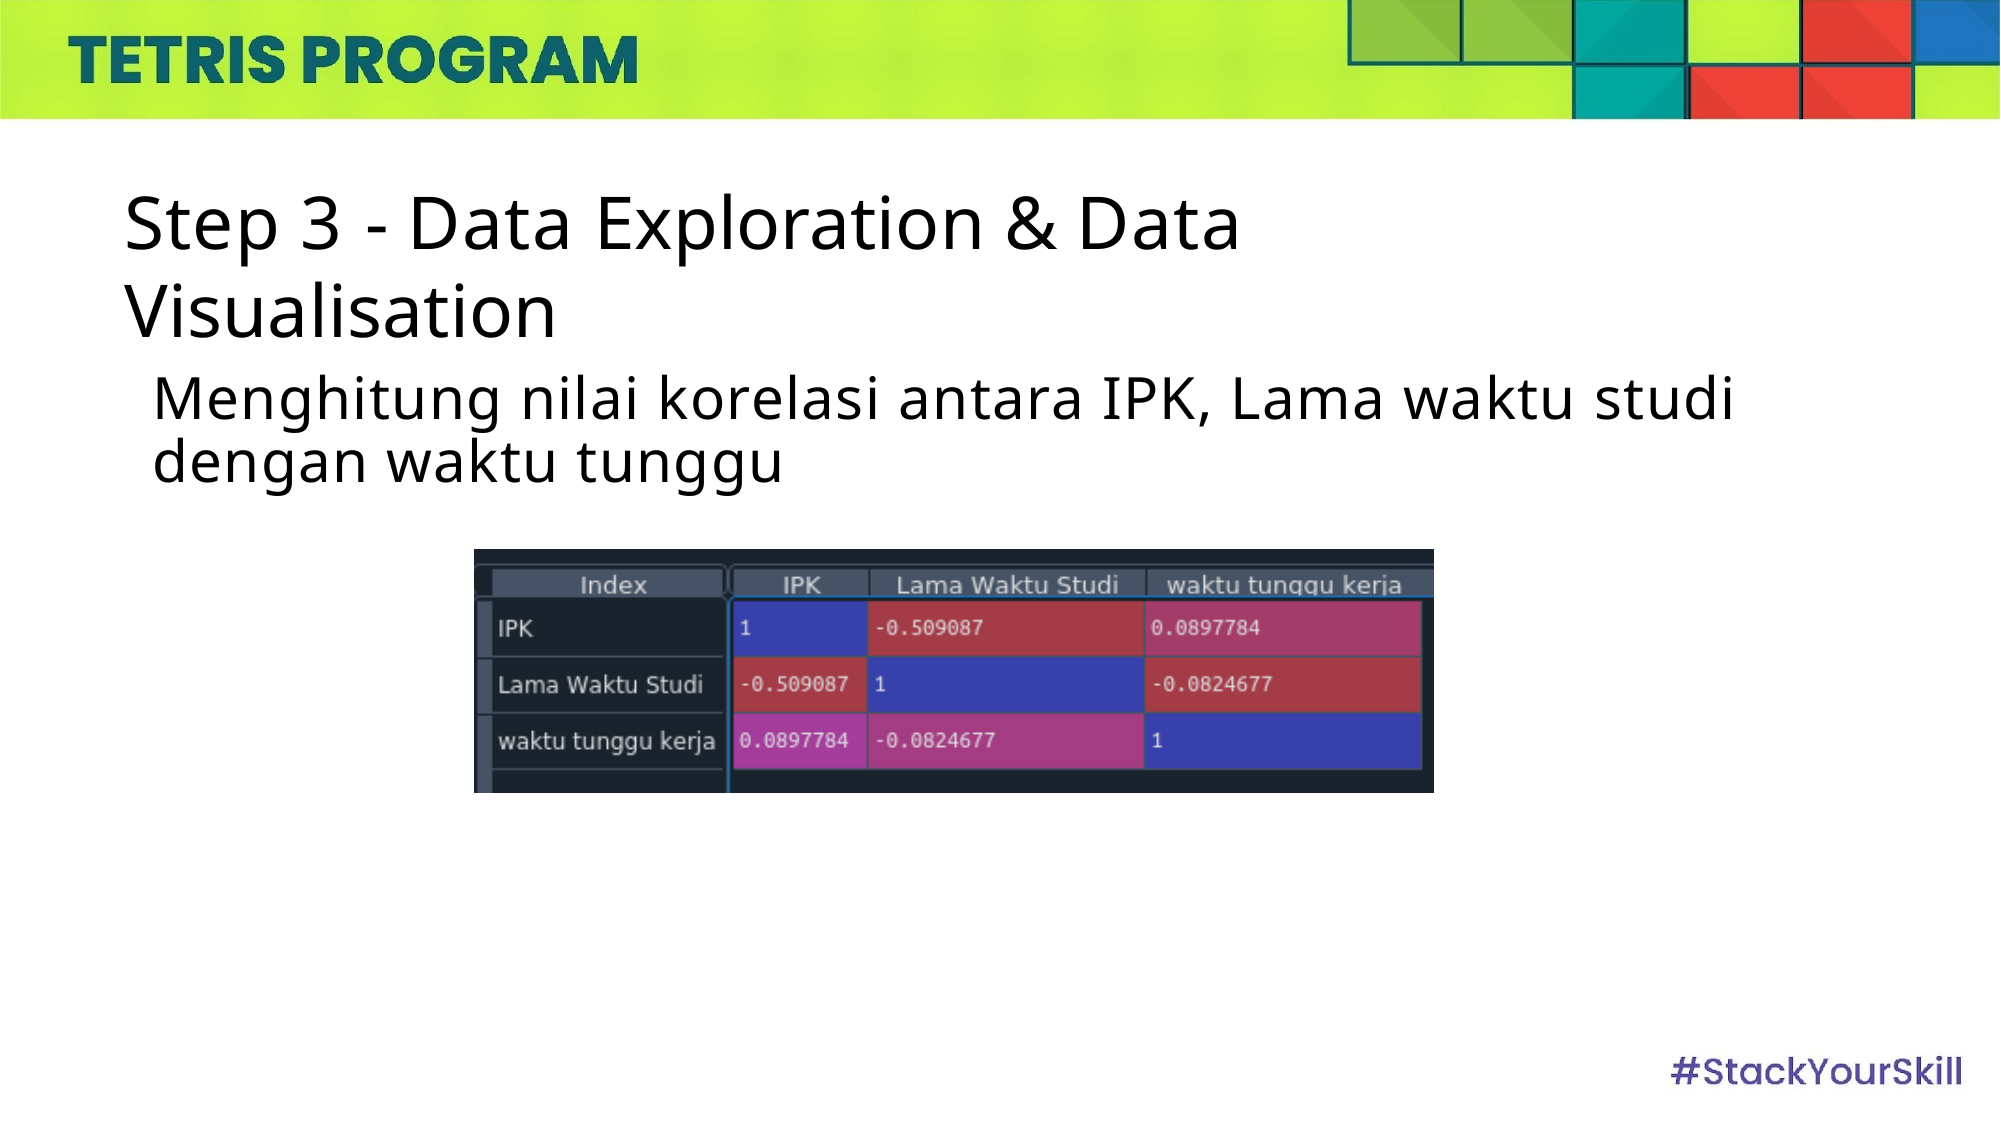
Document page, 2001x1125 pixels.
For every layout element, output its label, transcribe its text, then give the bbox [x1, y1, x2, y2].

picture [0, 0, 2000, 1100]
text_box Menghitung nilai korelasi antara IPK, Lama waktu studi dengan waktu tunggu [150, 358, 1820, 640]
text_box Step 3 - Data Exploration & Data Visualisation [122, 174, 1641, 353]
